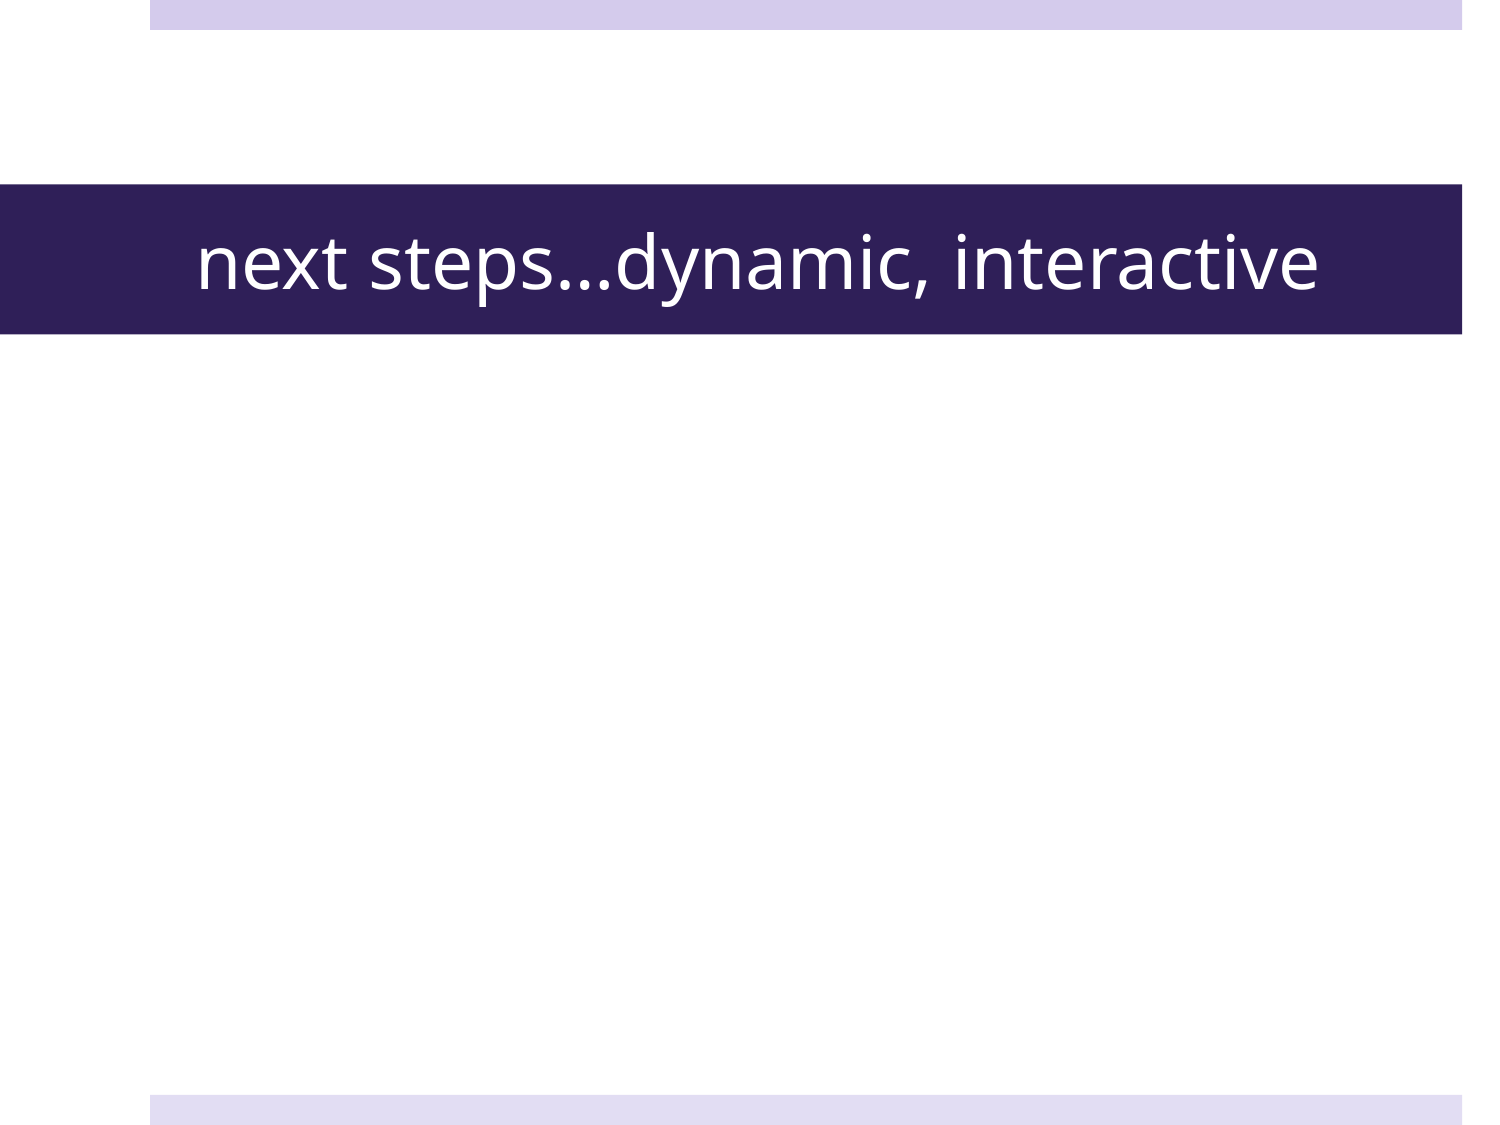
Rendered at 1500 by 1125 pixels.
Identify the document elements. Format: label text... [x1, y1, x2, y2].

title next steps…dynamic, interactive [0, 184, 1463, 335]
